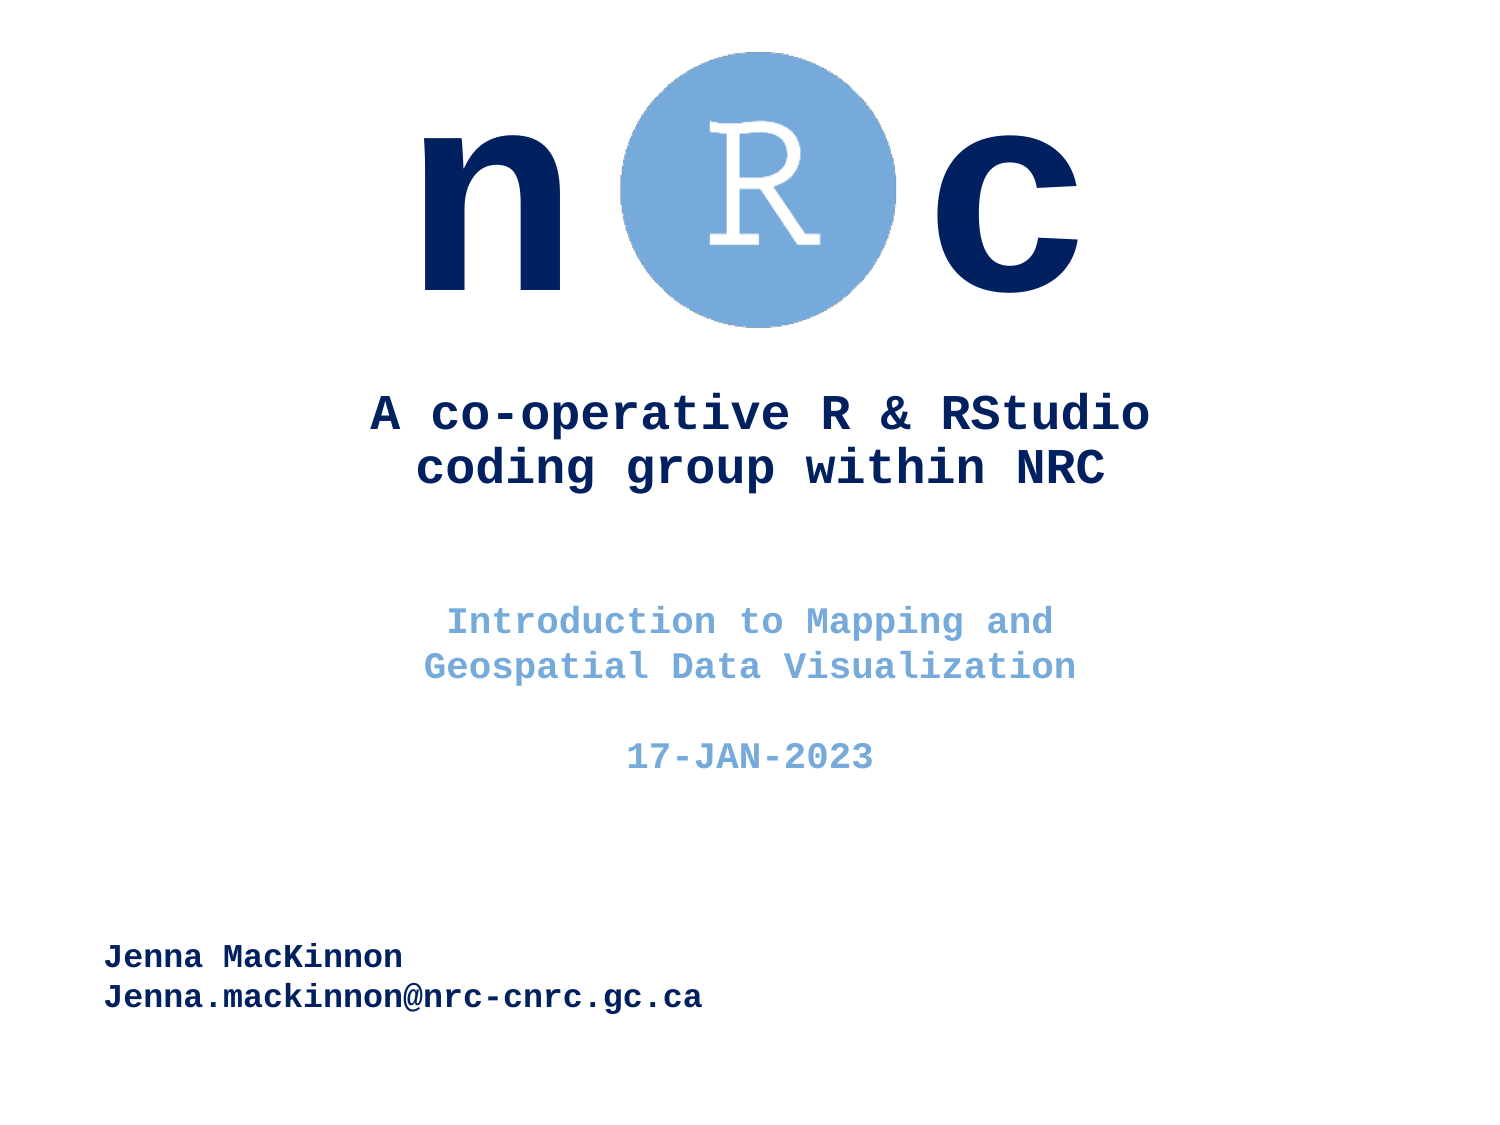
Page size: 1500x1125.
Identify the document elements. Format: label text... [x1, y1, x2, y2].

text_box Jenna MacKinnon Jenna.mackinnon@nrc-cnrc.gc.ca [88, 887, 907, 1022]
title n c [0, 152, 1500, 360]
picture [617, 51, 904, 329]
text_box Introduction to Mapping and Geospatial Data Visualization 17-JAN-2023 [404, 498, 1096, 784]
subtitle A co-operative R & RStudio coding group within NRC [270, 378, 1251, 650]
